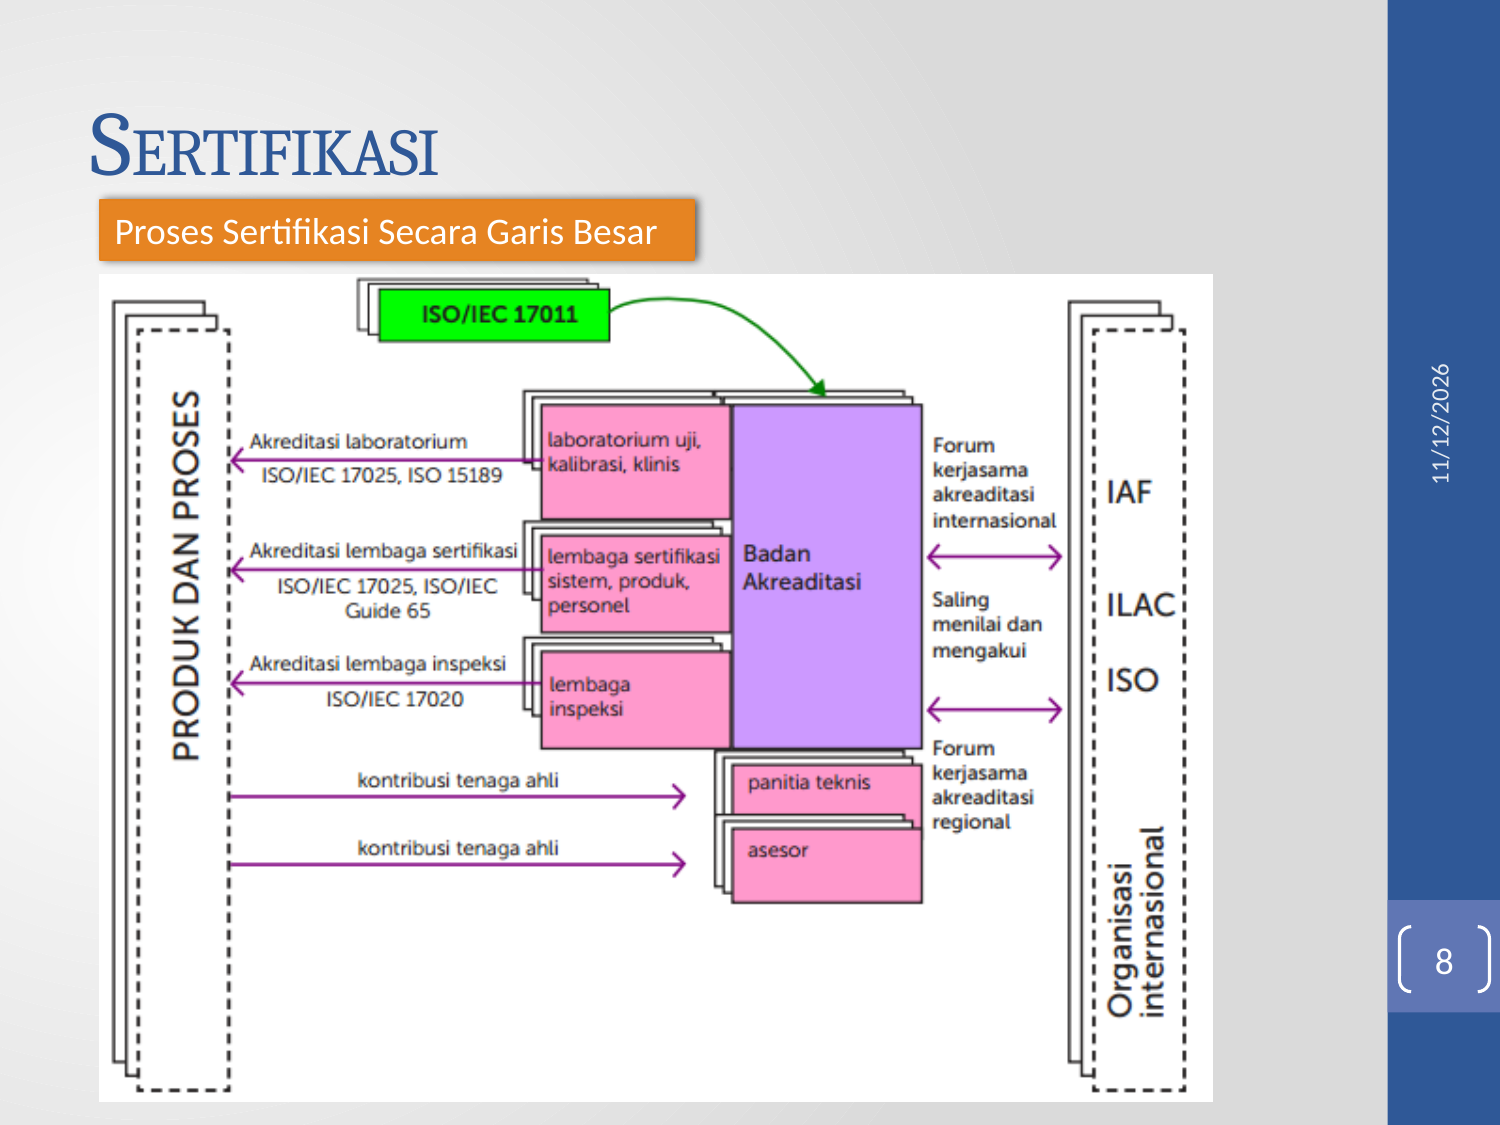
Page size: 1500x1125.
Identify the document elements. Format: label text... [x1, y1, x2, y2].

text_box Proses Sertifikasi Secara Garis Besar [99, 199, 695, 261]
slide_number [1408, 100, 1469, 501]
picture [99, 274, 1213, 1103]
title SERTIFIKASI [75, 45, 1325, 233]
slide_number 8 [1397, 925, 1492, 994]
